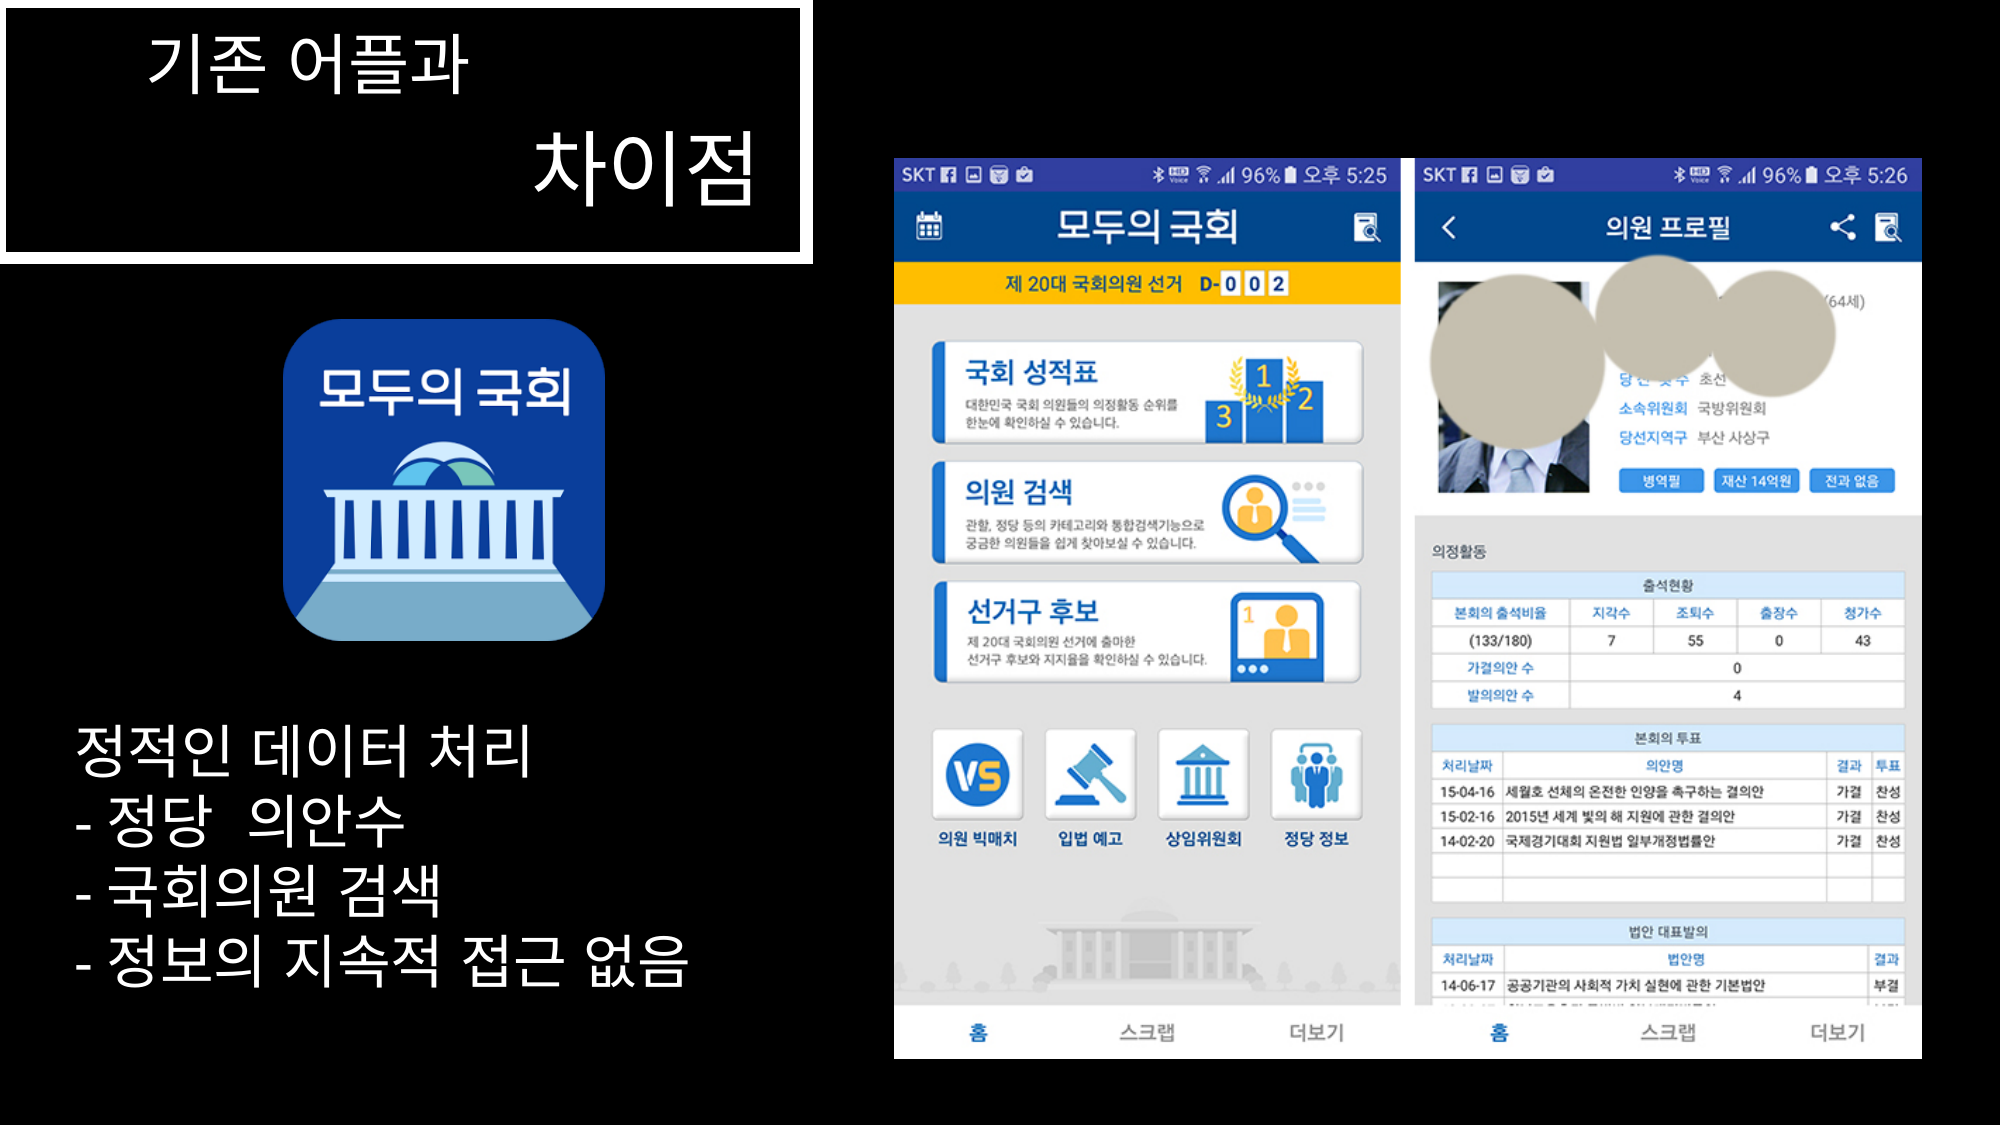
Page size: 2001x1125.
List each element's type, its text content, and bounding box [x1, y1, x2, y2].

list 정적인 데이터 처리 -정당 의안수 -국회의원 검색 -정보의 지속적 접근 없음 [59, 707, 829, 1042]
picture [283, 319, 605, 642]
text_box [0, 1, 808, 259]
picture [894, 158, 1922, 1059]
